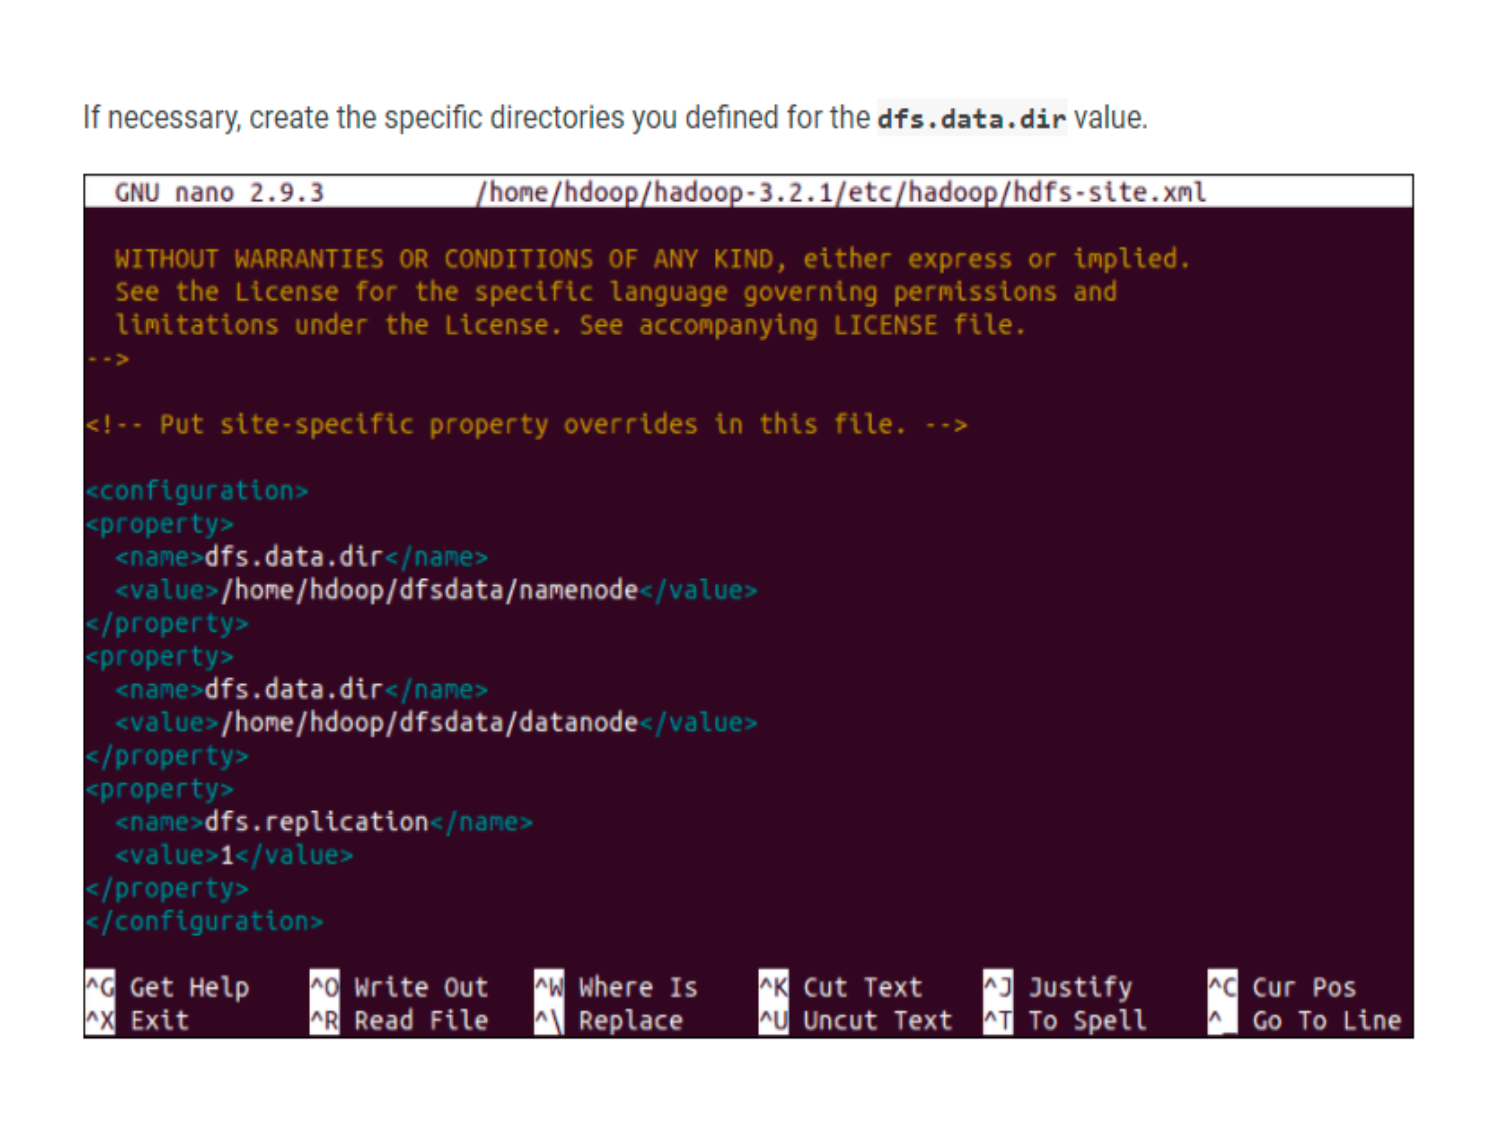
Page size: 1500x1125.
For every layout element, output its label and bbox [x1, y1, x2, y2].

picture [64, 89, 1436, 1059]
